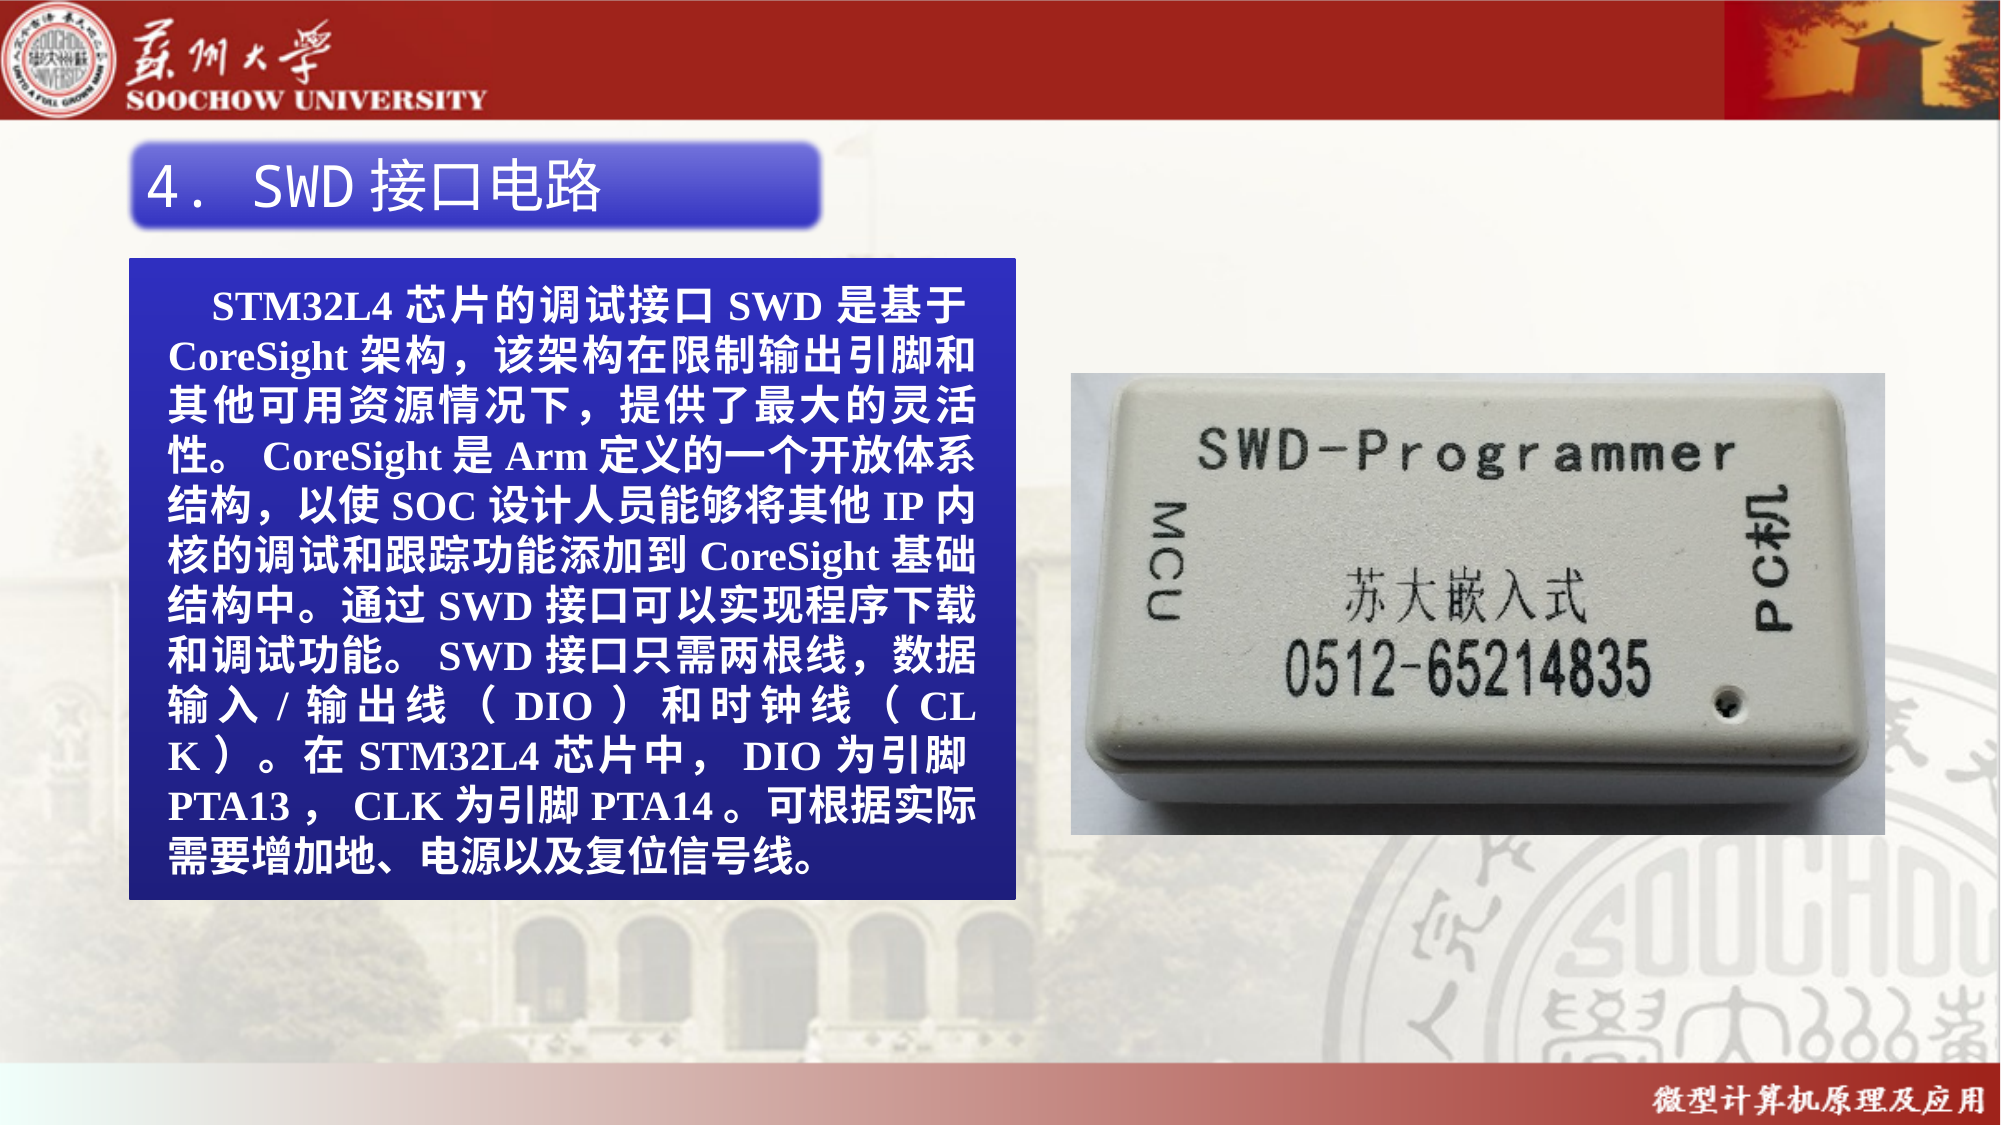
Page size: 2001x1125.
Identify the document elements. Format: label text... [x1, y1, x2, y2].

text_box STM32L4芯片的调试接口SWD是基于CoreSight架构，该架构在限制输出引脚和其他可用资源情况下，提供了最大的灵活性。CoreSight是Arm定义的一个开放体系结构，以使SOC设计人员能够将其他IP内核的调试和跟踪功能添加到CoreSight基础结构中。通过SWD接口可以实现程序下载和调试功能。SWD接口只需两根线，数据输入/输出线（DIO）和时钟线（CLK）。在STM32L4芯片中，DIO为引脚PTA13，CLK为引脚PTA14。可根据实际需要增加地、电源以及复位信号线。 [129, 258, 1016, 900]
picture [0, 0, 2001, 1125]
text_box 4. SWD接口电路 [135, 147, 816, 225]
